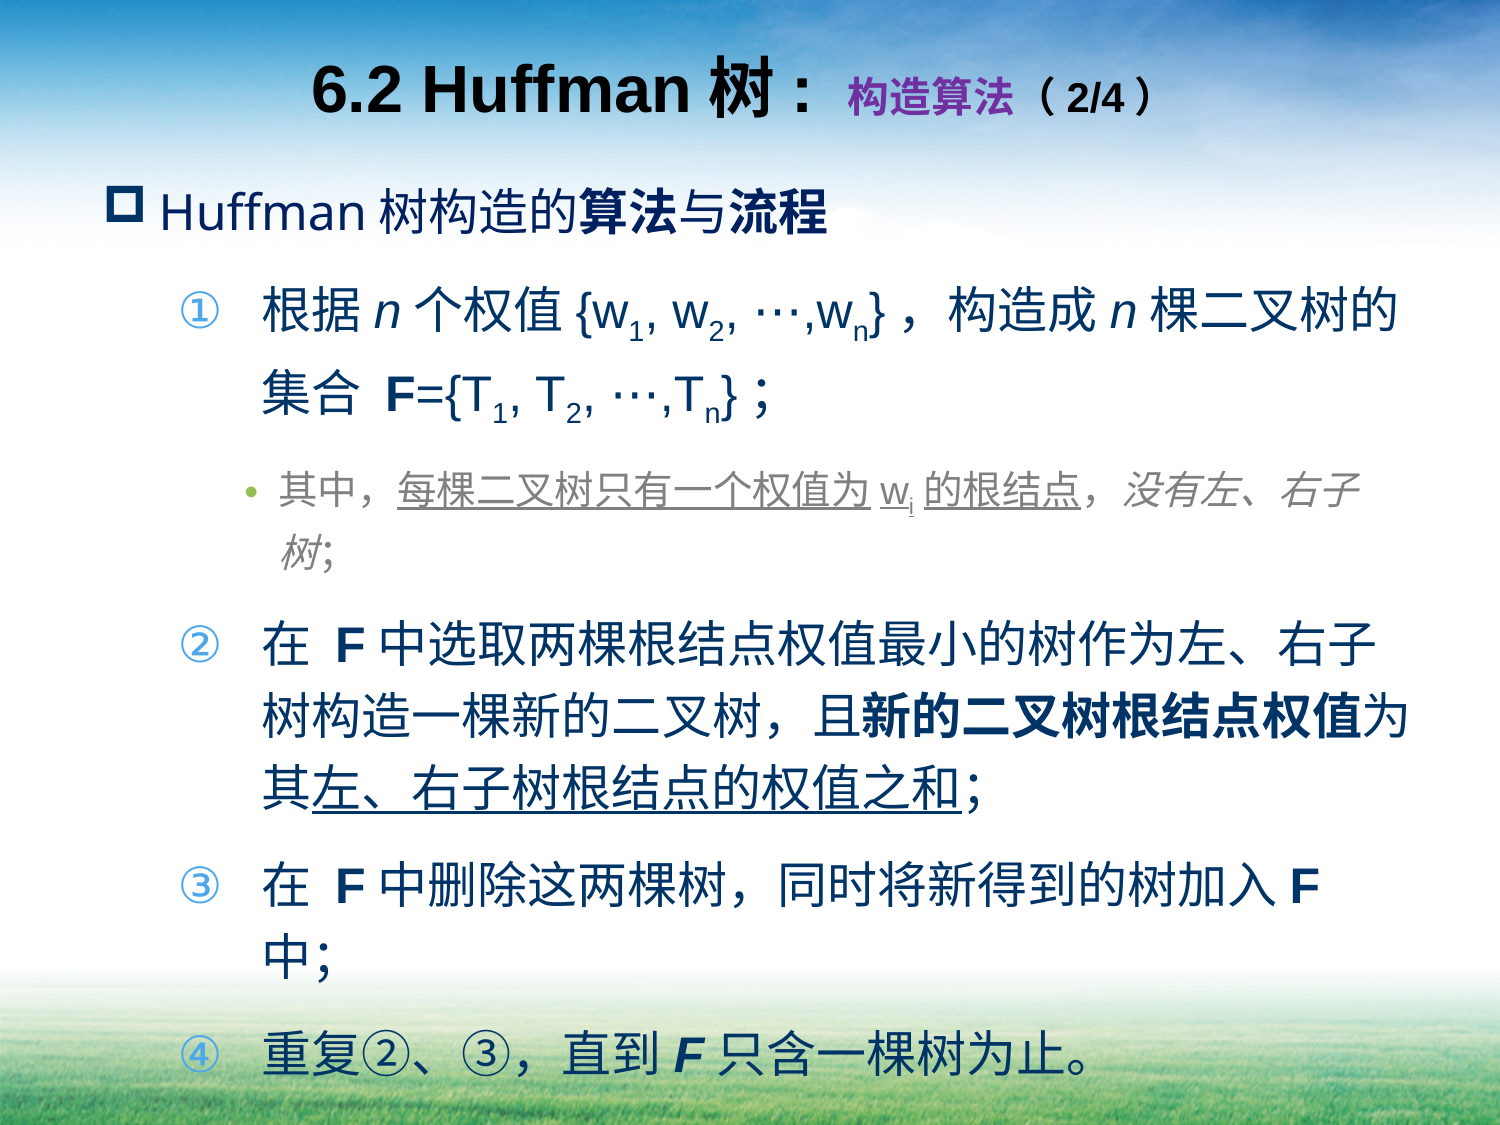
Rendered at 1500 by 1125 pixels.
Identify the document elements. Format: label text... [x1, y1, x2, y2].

list Huffman树构造的算法与流程 根据n个权值{w1, w2, ⋯,wn}，构造成n棵二叉树的集合 F={T1, T2, ⋯,Tn}； 其中，每棵二叉树只有一个权值为wi的根结点，没有左、右子树； 在 F中选取两棵根结点权值最小的树作为左、右子树构造一棵新的二叉树，且新的二叉树根结点权值为其左、右子树根结点的权值之和； 在 F中删除这两棵树，同时将新得到的树加入F中； 重复②、③，直到F只含一棵树为止。 [87, 160, 1432, 1050]
title 6.2 Huffman树: 构造算法（2/4） [162, 45, 1325, 126]
picture [0, 0, 1500, 1125]
